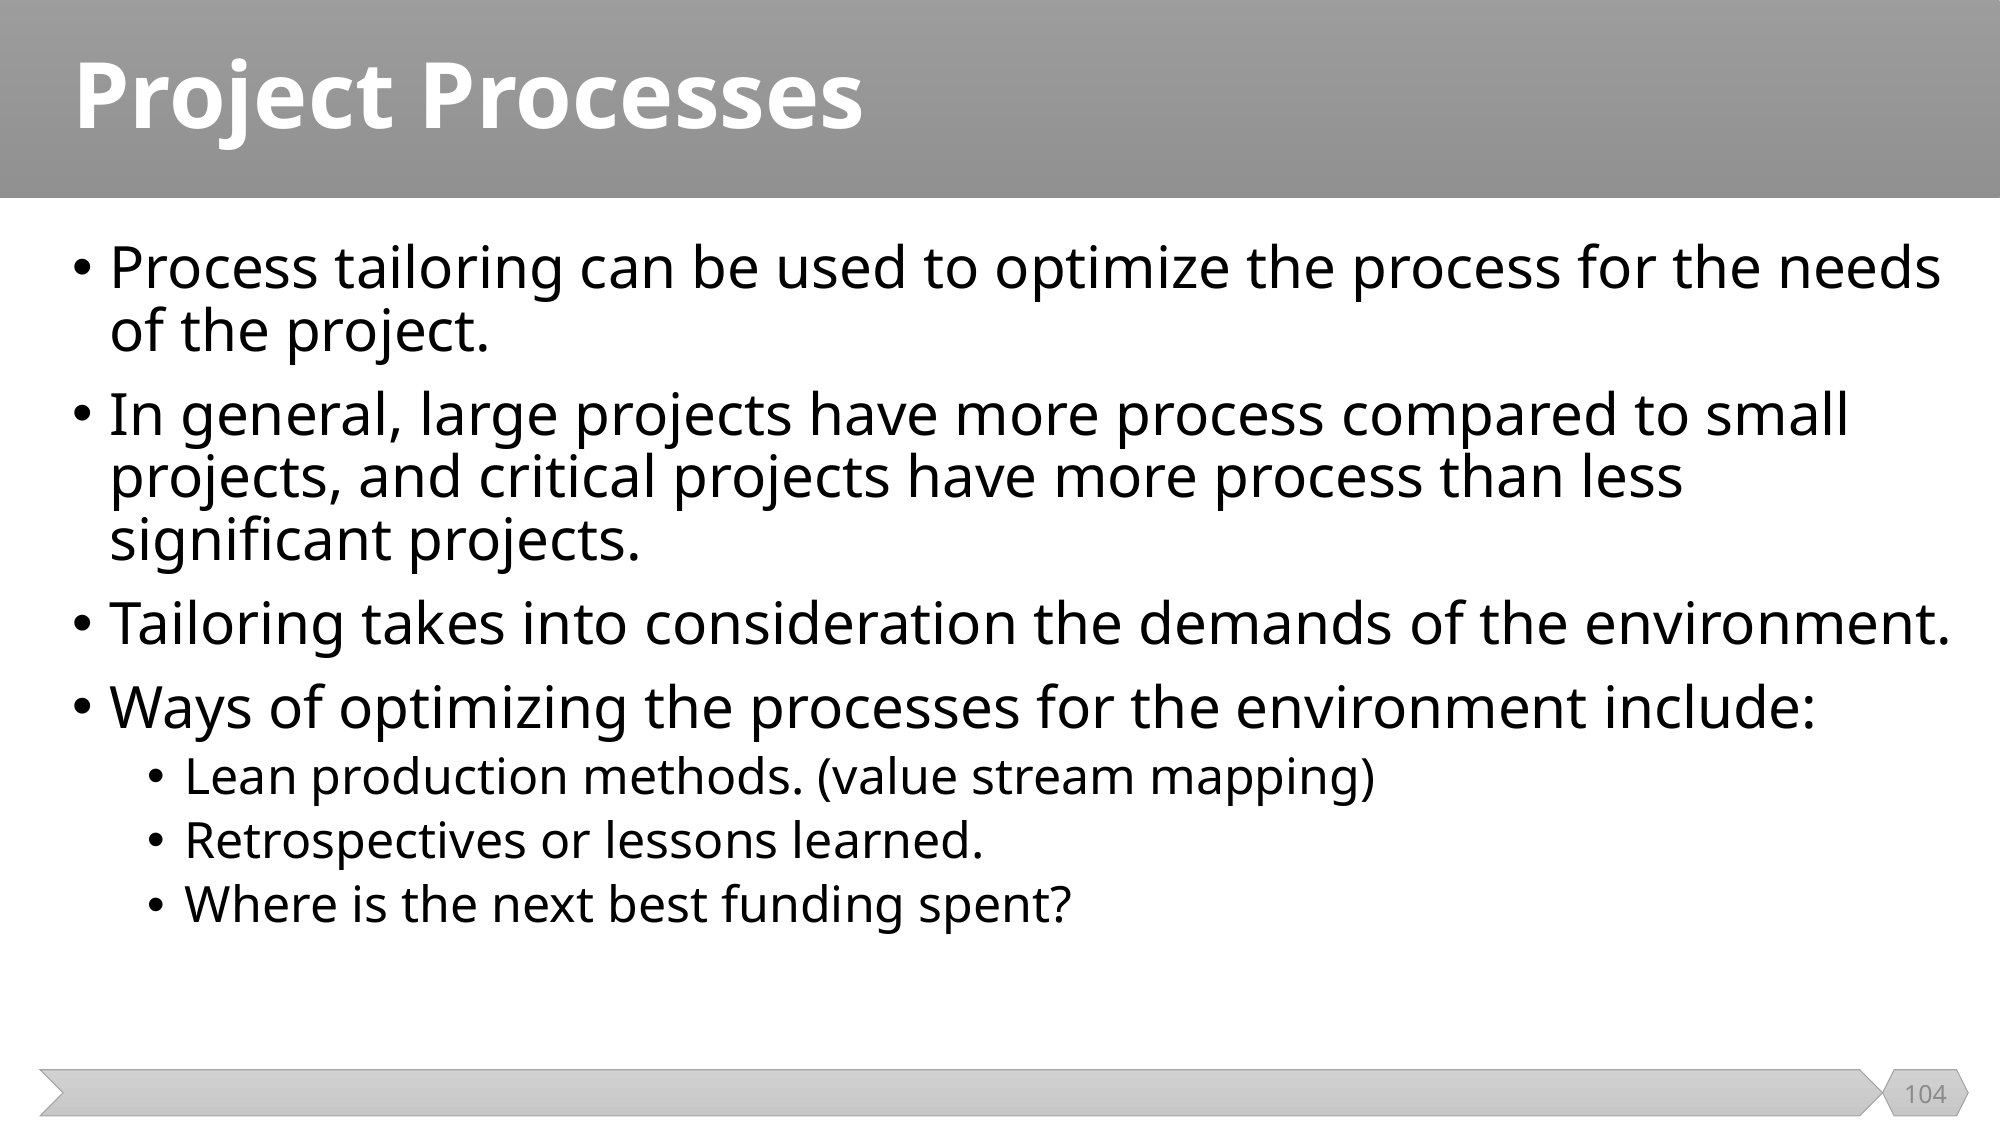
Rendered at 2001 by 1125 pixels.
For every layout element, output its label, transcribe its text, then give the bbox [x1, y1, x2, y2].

slide_number 104 [1882, 1065, 1969, 1125]
title Project Processes [56, 0, 1969, 199]
list Process tailoring can be used to optimize the process for the needs of the project. In general, large projects have more process compared to small projects, and critical projects have more process than less significant projects. Tailoring takes into consideration the demands of the environment. Ways of optimizing the processes for the environment include: Lean production methods. (value stream mapping) Retrospectives or lessons learned. Where is the next best funding spent? [56, 230, 1969, 1010]
